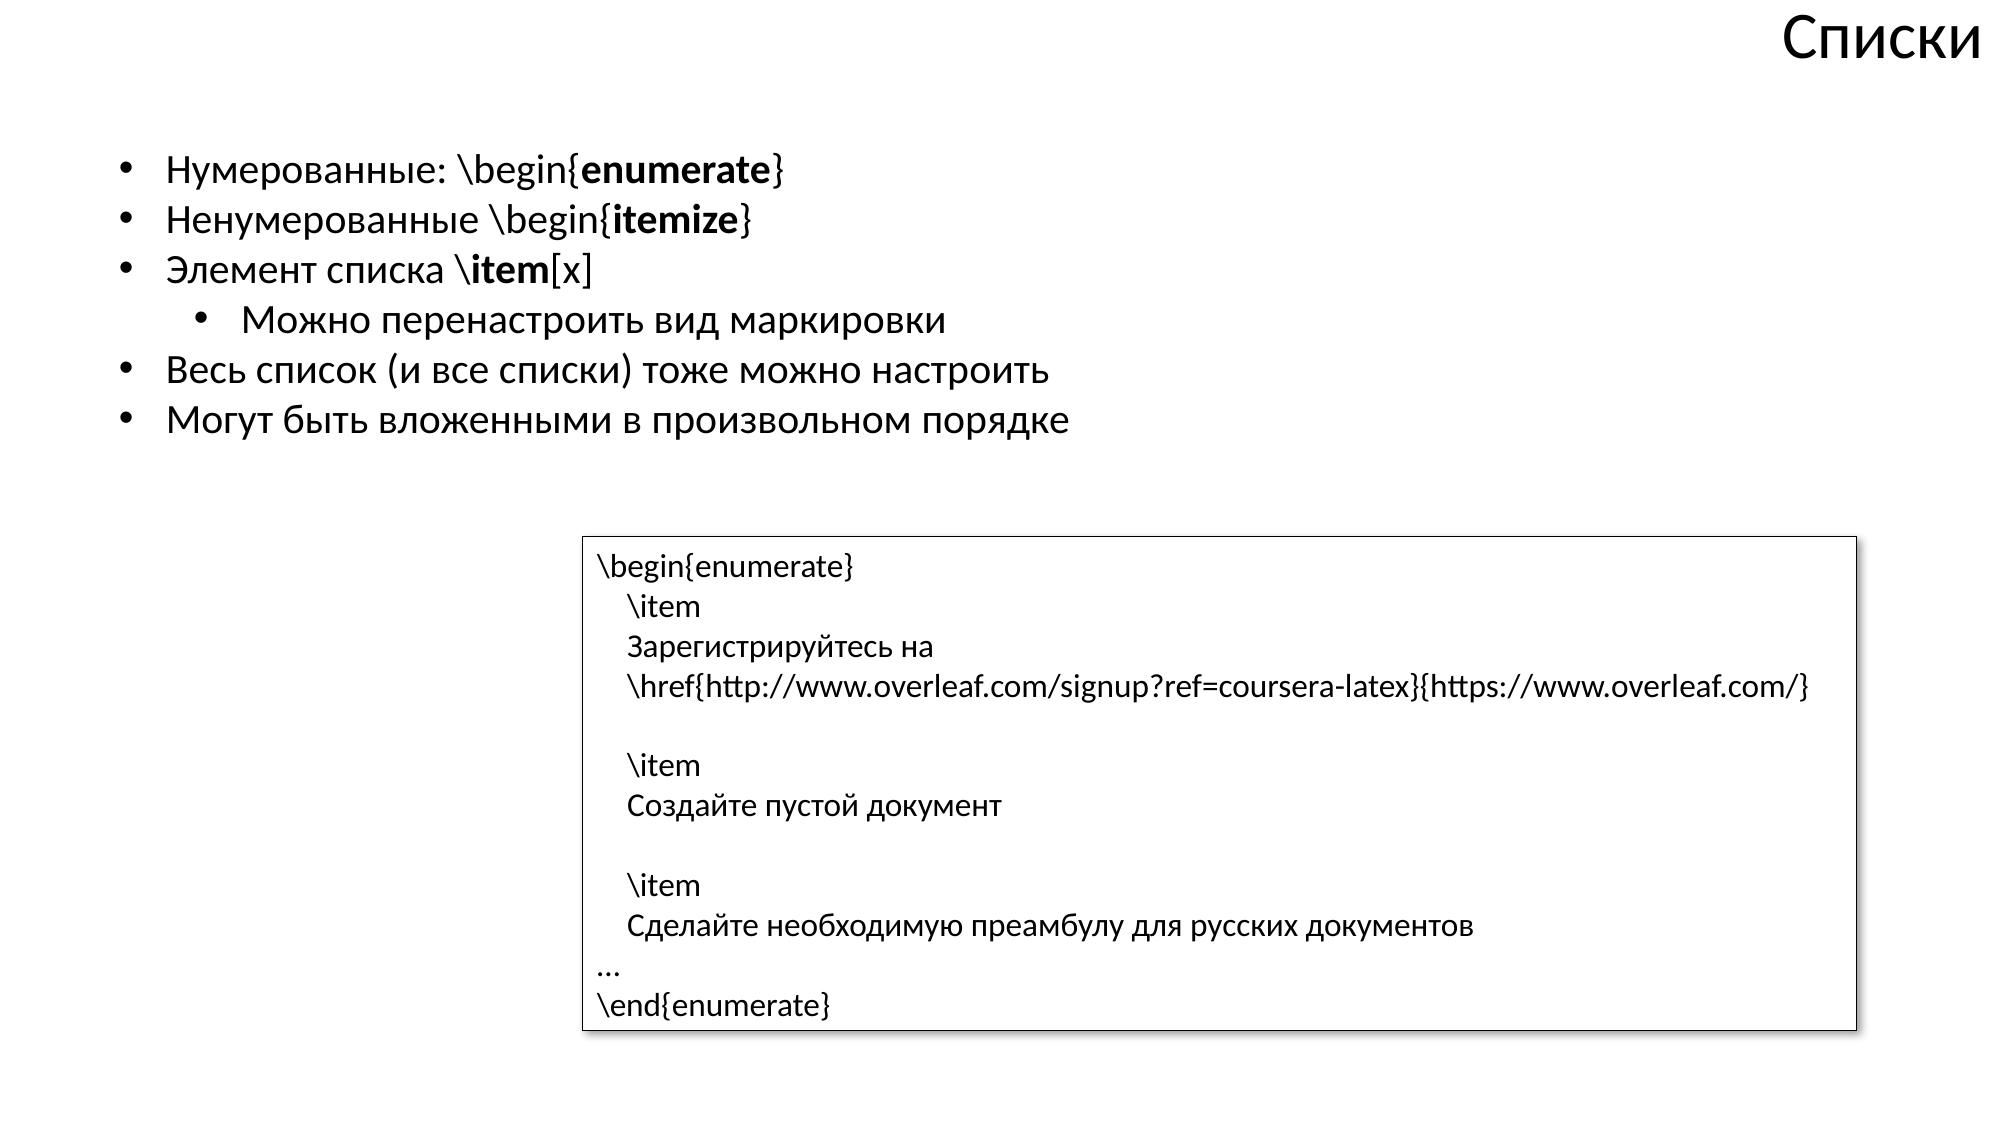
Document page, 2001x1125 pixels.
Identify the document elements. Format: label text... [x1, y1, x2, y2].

text_box Списки [1767, 0, 1999, 80]
text_box Нумерованные: \begin{enumerate} Ненумерованные \begin{itemize} Элемент списка \item[x] Можно перенастроить вид маркировки Весь список (и все списки) тоже можно настроить Могут быть вложенными в произвольном порядке [104, 134, 1329, 450]
text_box \begin{enumerate} \item Зарегистрируйтесь на \href{http://www.overleaf.com/signup?ref=coursera-latex}{https://www.overleaf.com/} \item Создайте пустой документ \item Сделайте необходимую преамбулу для русских документов … \end{enumerate} [582, 536, 1857, 1031]
